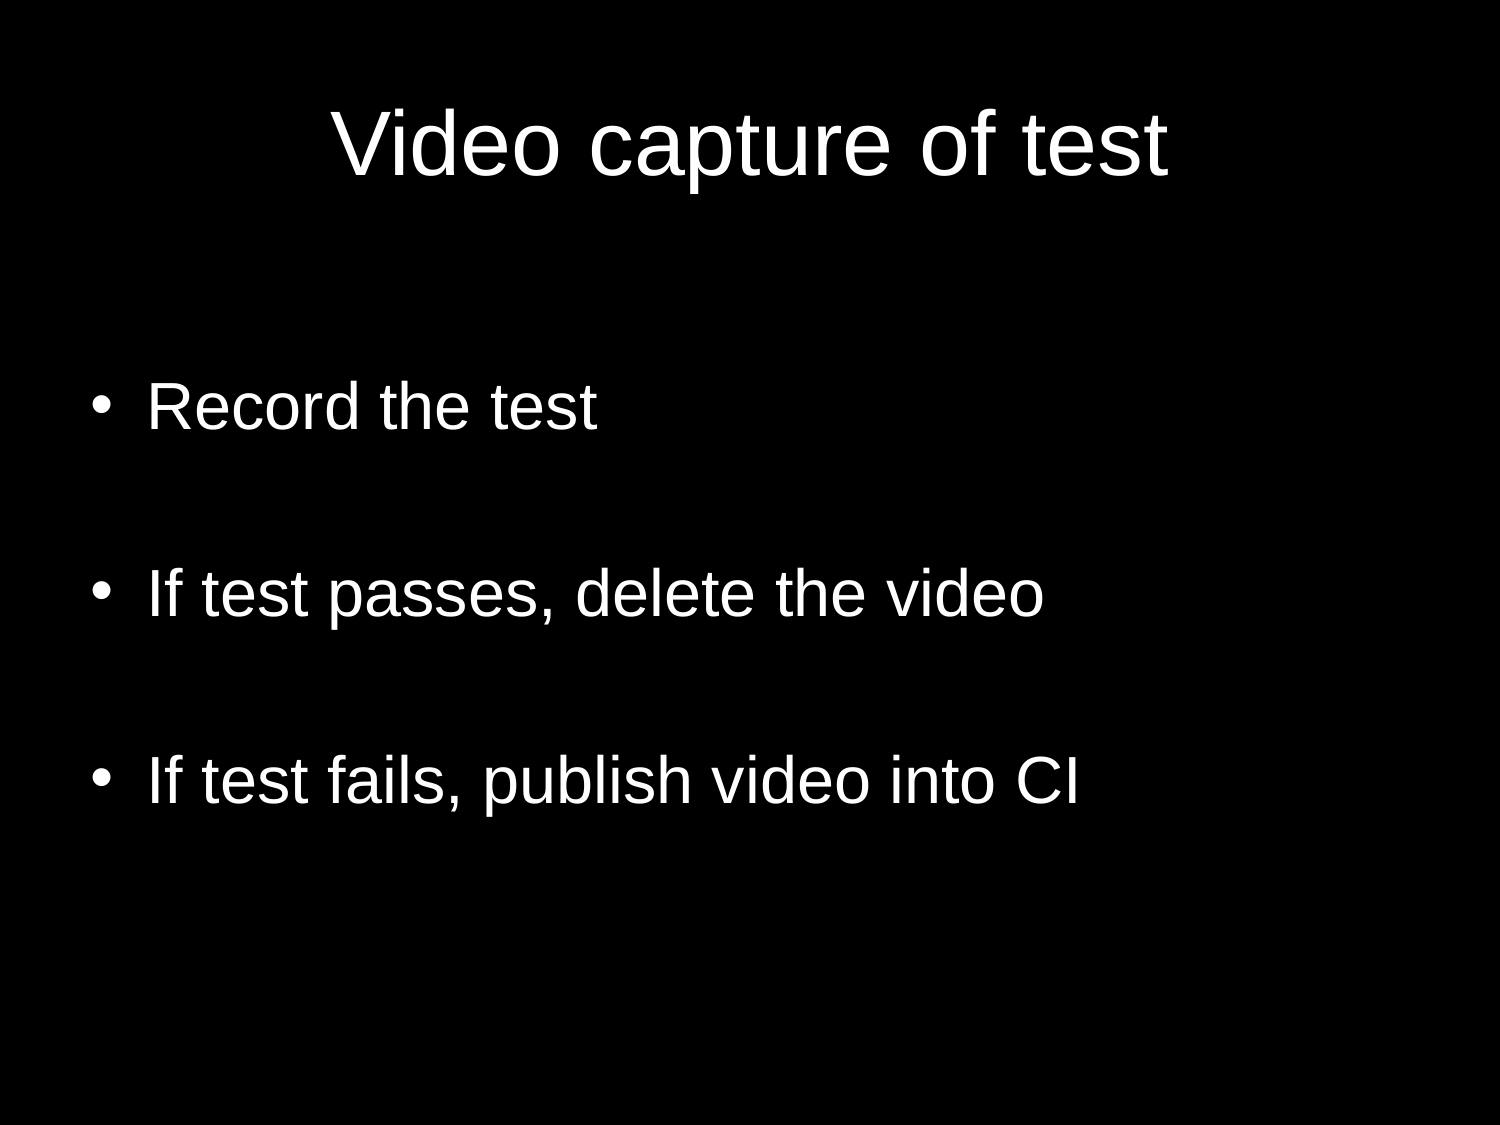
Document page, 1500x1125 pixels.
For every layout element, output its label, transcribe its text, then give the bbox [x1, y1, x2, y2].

list Record the test If test passes, delete the video If test fails, publish video into CI [75, 262, 1425, 916]
title Video capture of test [75, 37, 1425, 241]
